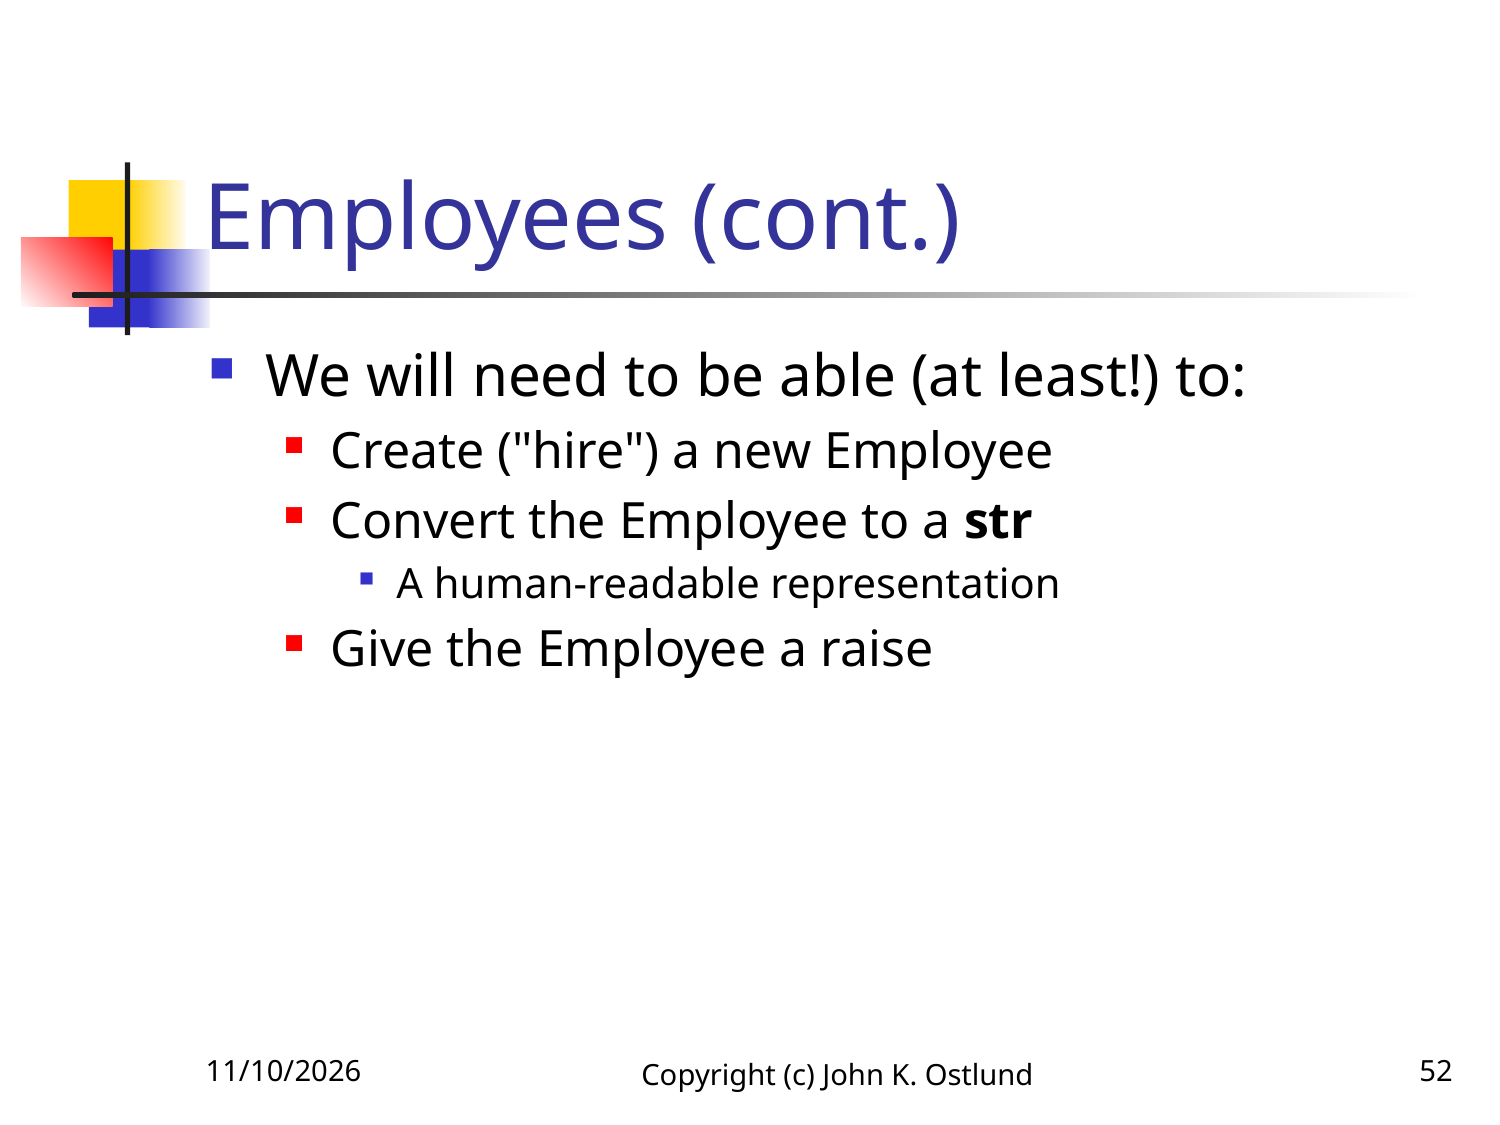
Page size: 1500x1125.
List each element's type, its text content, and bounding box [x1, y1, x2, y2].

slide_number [190, 1023, 504, 1100]
title Employees (cont.) [188, 35, 1468, 275]
slide_number 52 [1154, 1023, 1468, 1100]
list We will need to be able (at least!) to: Create ("hire") a new Employee Convert the Employee to a str A human-readable representation Give the Employee a raise [193, 331, 1469, 1006]
footer Copyright (c) John K. Ostlund [599, 1023, 1076, 1100]
